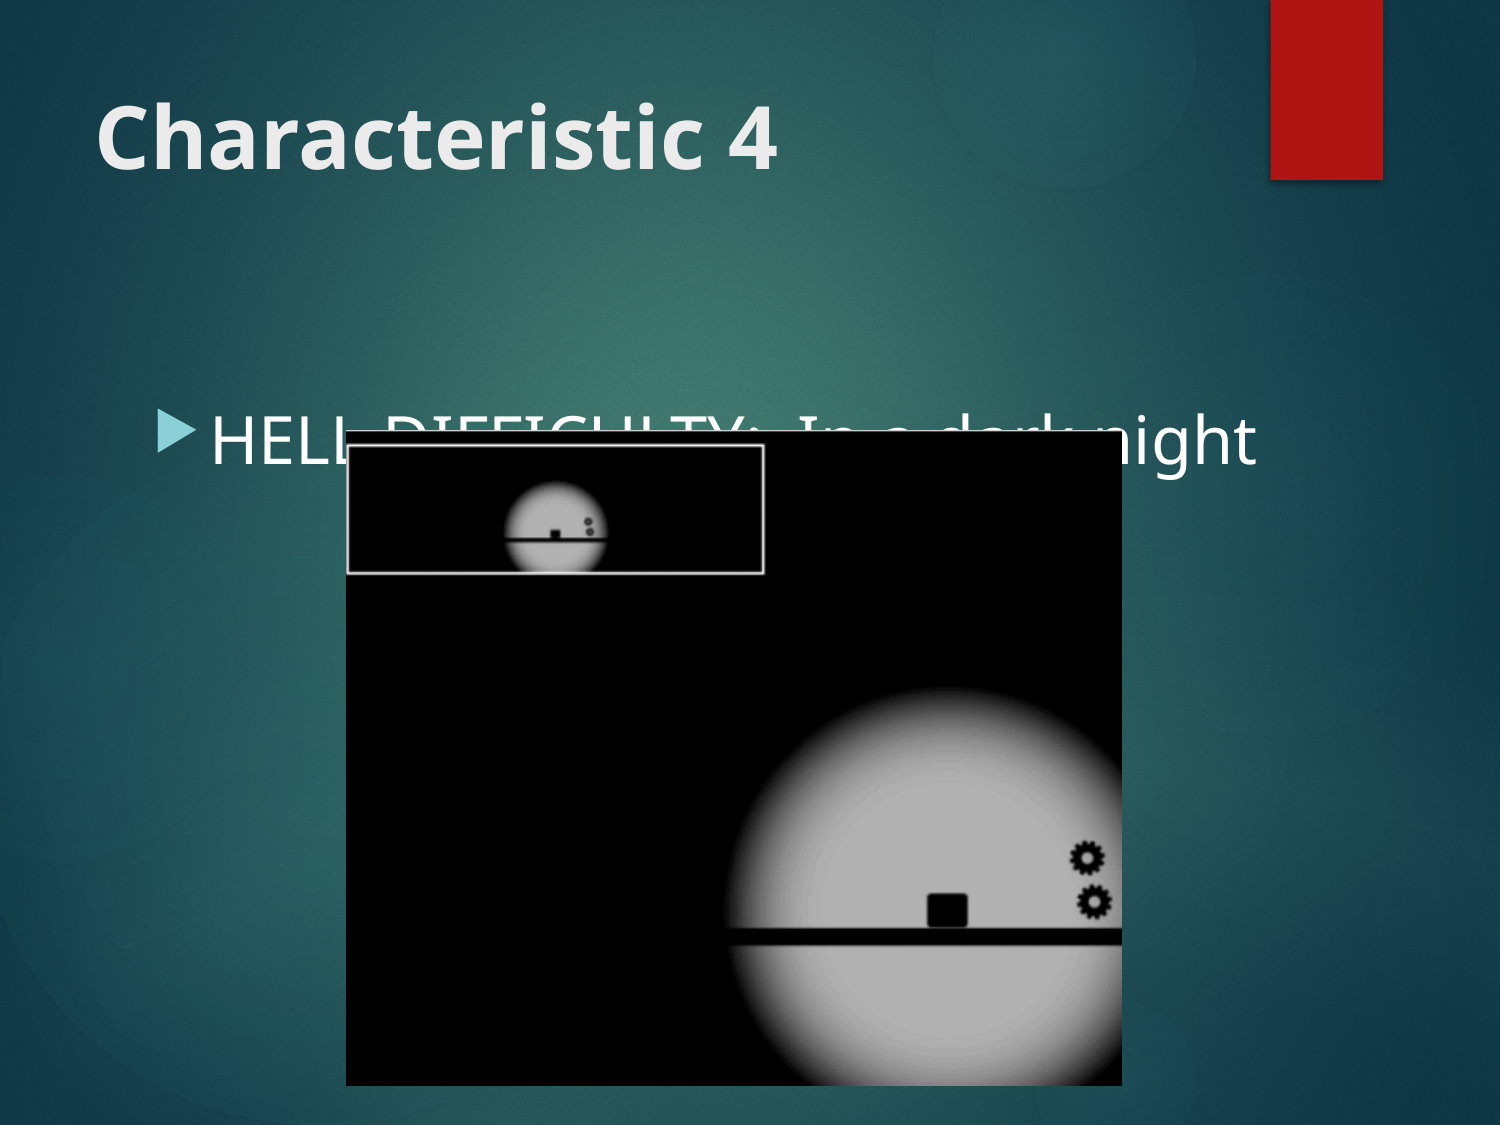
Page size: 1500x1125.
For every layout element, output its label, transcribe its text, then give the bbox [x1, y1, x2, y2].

list HELL DIFFICULTY: In a dark night [137, 390, 1449, 986]
title Characteristic 4 [79, 74, 1237, 304]
picture [345, 429, 1122, 1087]
